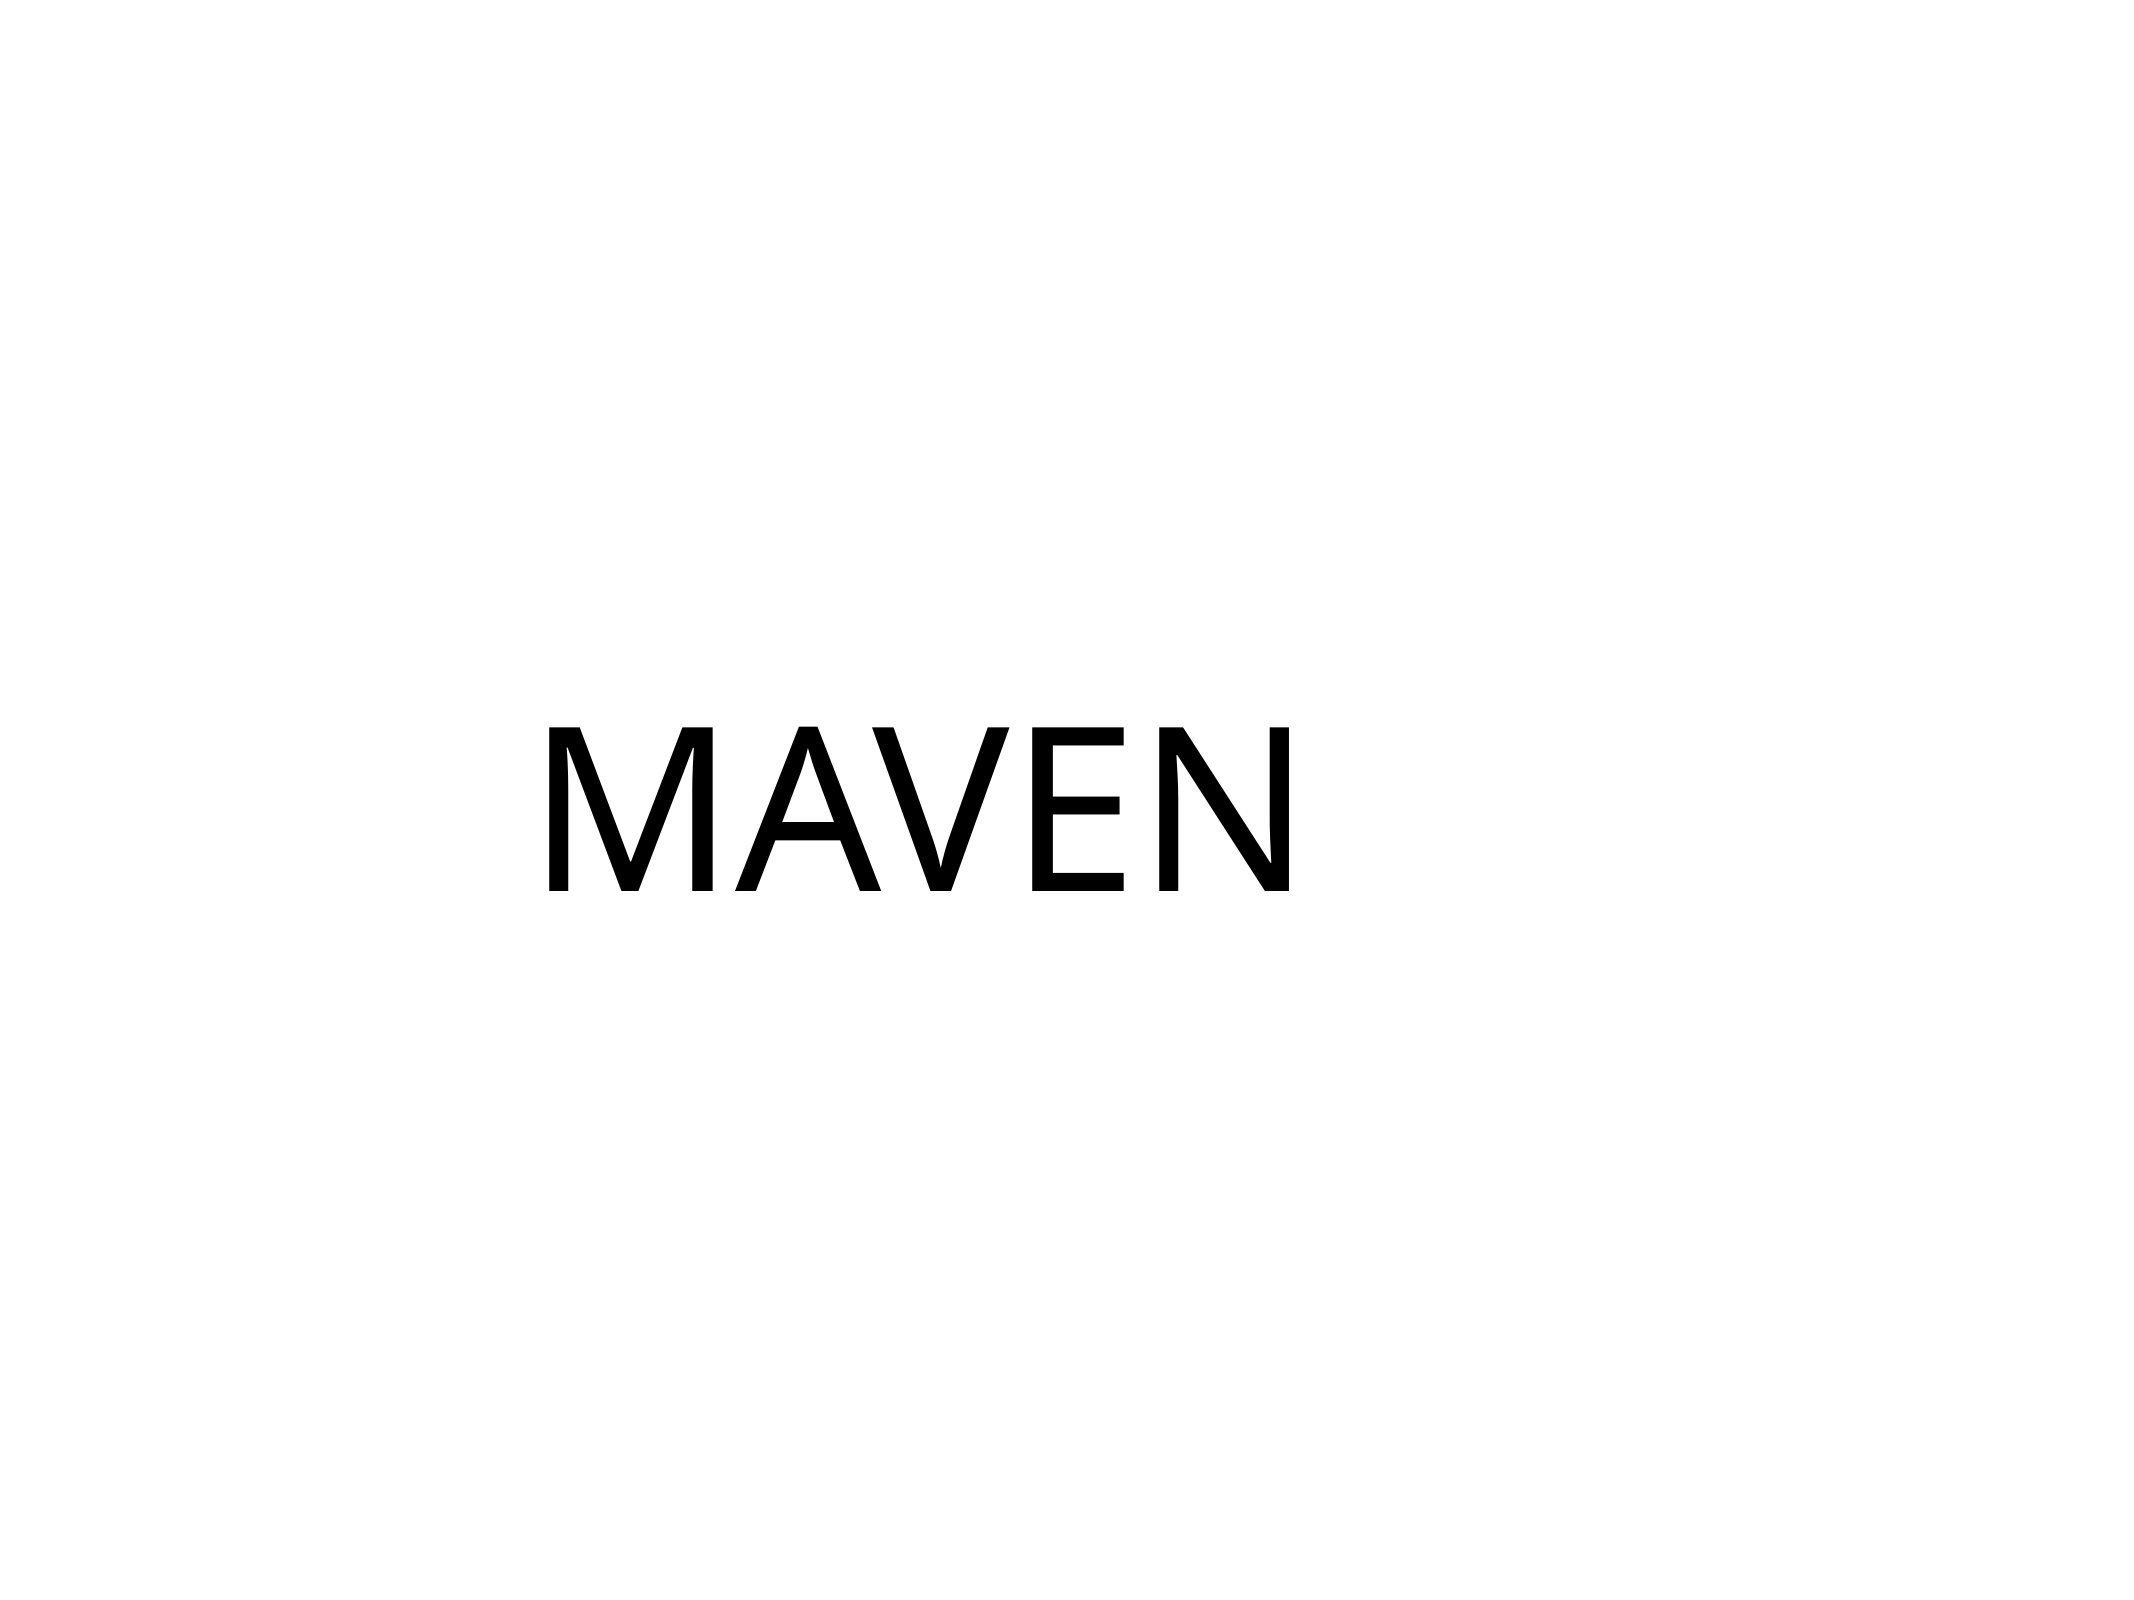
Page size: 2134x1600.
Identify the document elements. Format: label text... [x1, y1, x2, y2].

text_box MAVEN [519, 654, 1526, 946]
